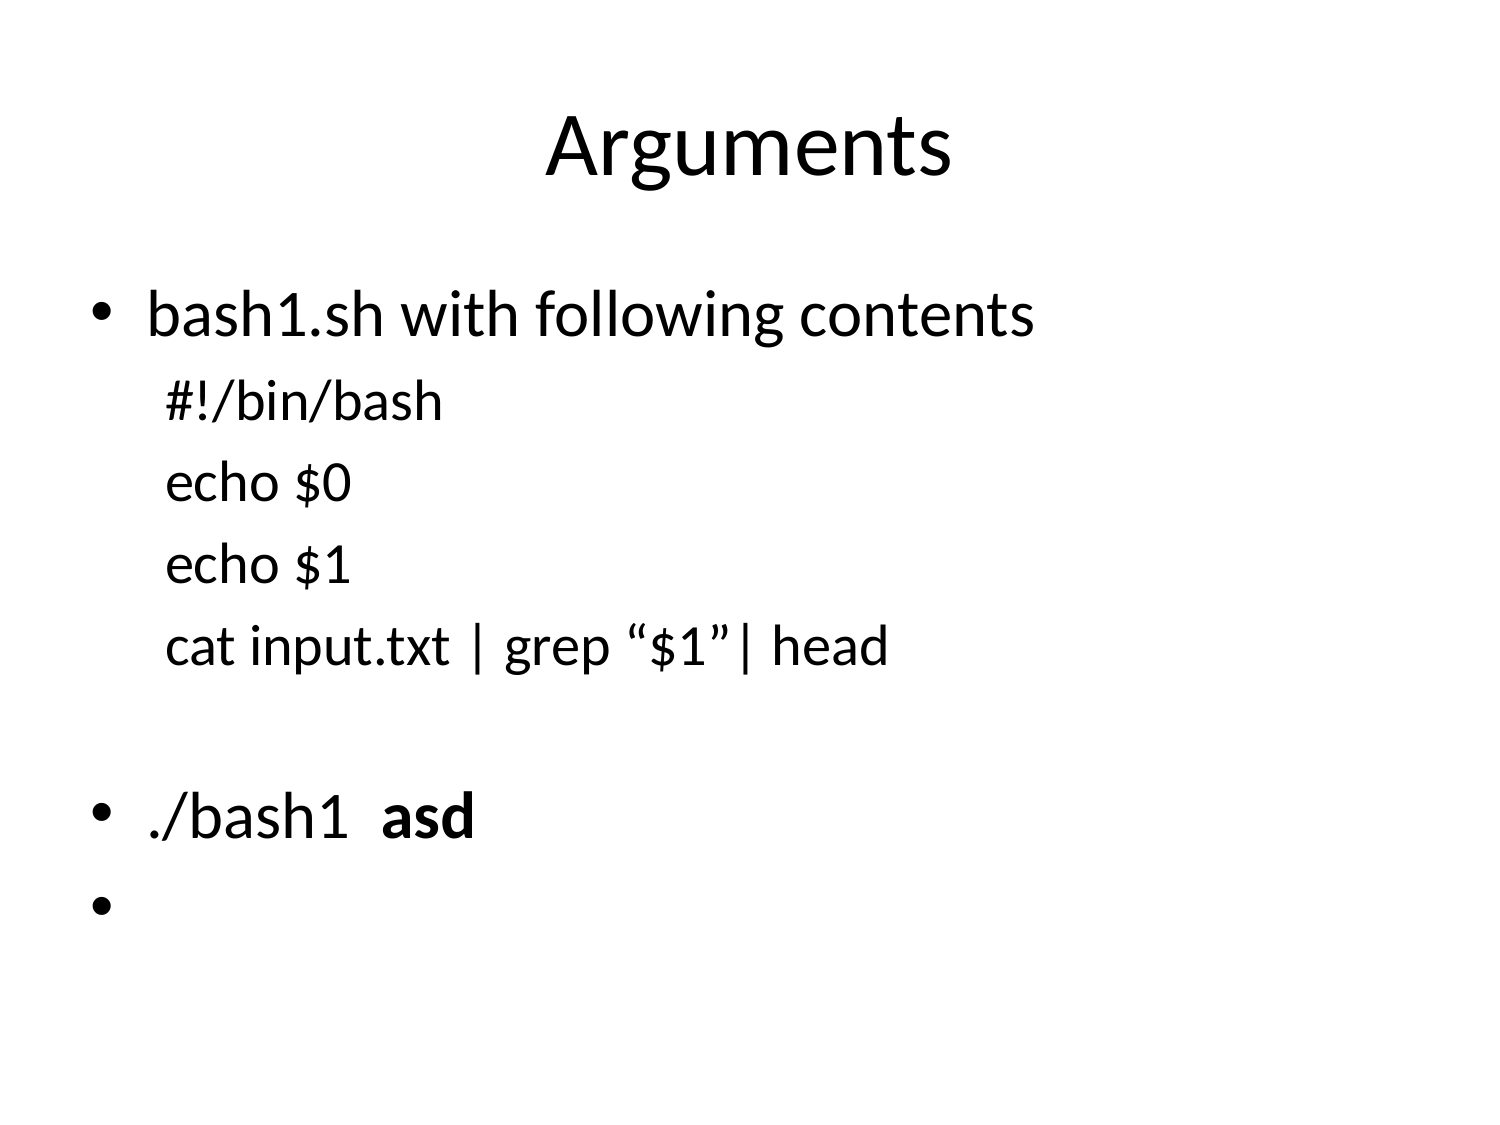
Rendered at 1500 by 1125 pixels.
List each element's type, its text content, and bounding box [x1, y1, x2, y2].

title Arguments [75, 45, 1425, 233]
list bash1.sh with following contents #!/bin/bash echo $0 echo $1 cat input.txt | grep “$1”| head ./bash1 asd [75, 262, 1425, 1005]
